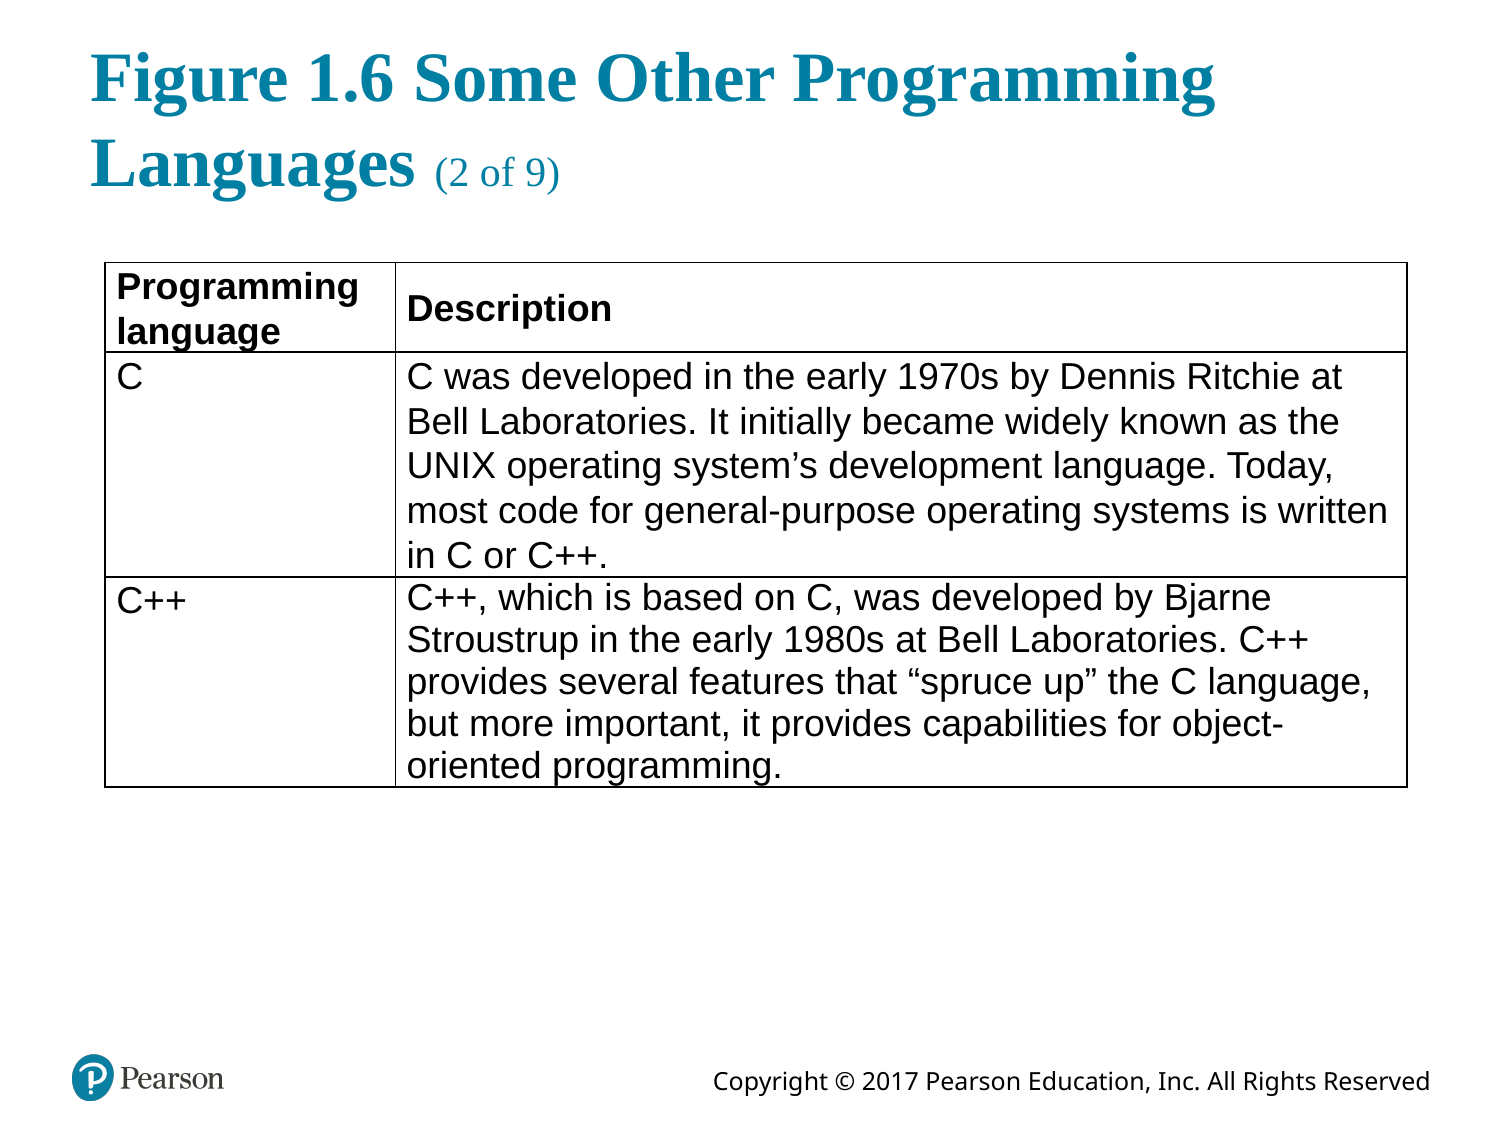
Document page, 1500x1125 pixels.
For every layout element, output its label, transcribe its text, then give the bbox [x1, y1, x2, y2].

picture [72, 1087, 83, 1101]
table_cell C++ [106, 578, 395, 786]
table_header Programming language [106, 263, 395, 351]
table_header Description [396, 263, 1406, 351]
picture [98, 1054, 224, 1101]
table_cell C++, which is based on C, was developed by Bjarne Stroustrup in the early 1980s at Bell Laboratories. C++ provides several features that “spruce up” the C language, but more important, it provides capabilities for object-oriented programming. [396, 578, 1406, 786]
table_cell C was developed in the early 1970s by Dennis Ritchie at Bell Laboratories. It initially became widely known as the UNIX operating system’s development language. Today, most code for general-purpose operating systems is written in C or C++. [396, 353, 1406, 576]
picture [80, 1063, 106, 1088]
title Figure 1.6 Some Other Programming Languages (2 of 9) [75, 35, 1425, 216]
picture [72, 1054, 88, 1070]
table_cell C [106, 353, 395, 576]
